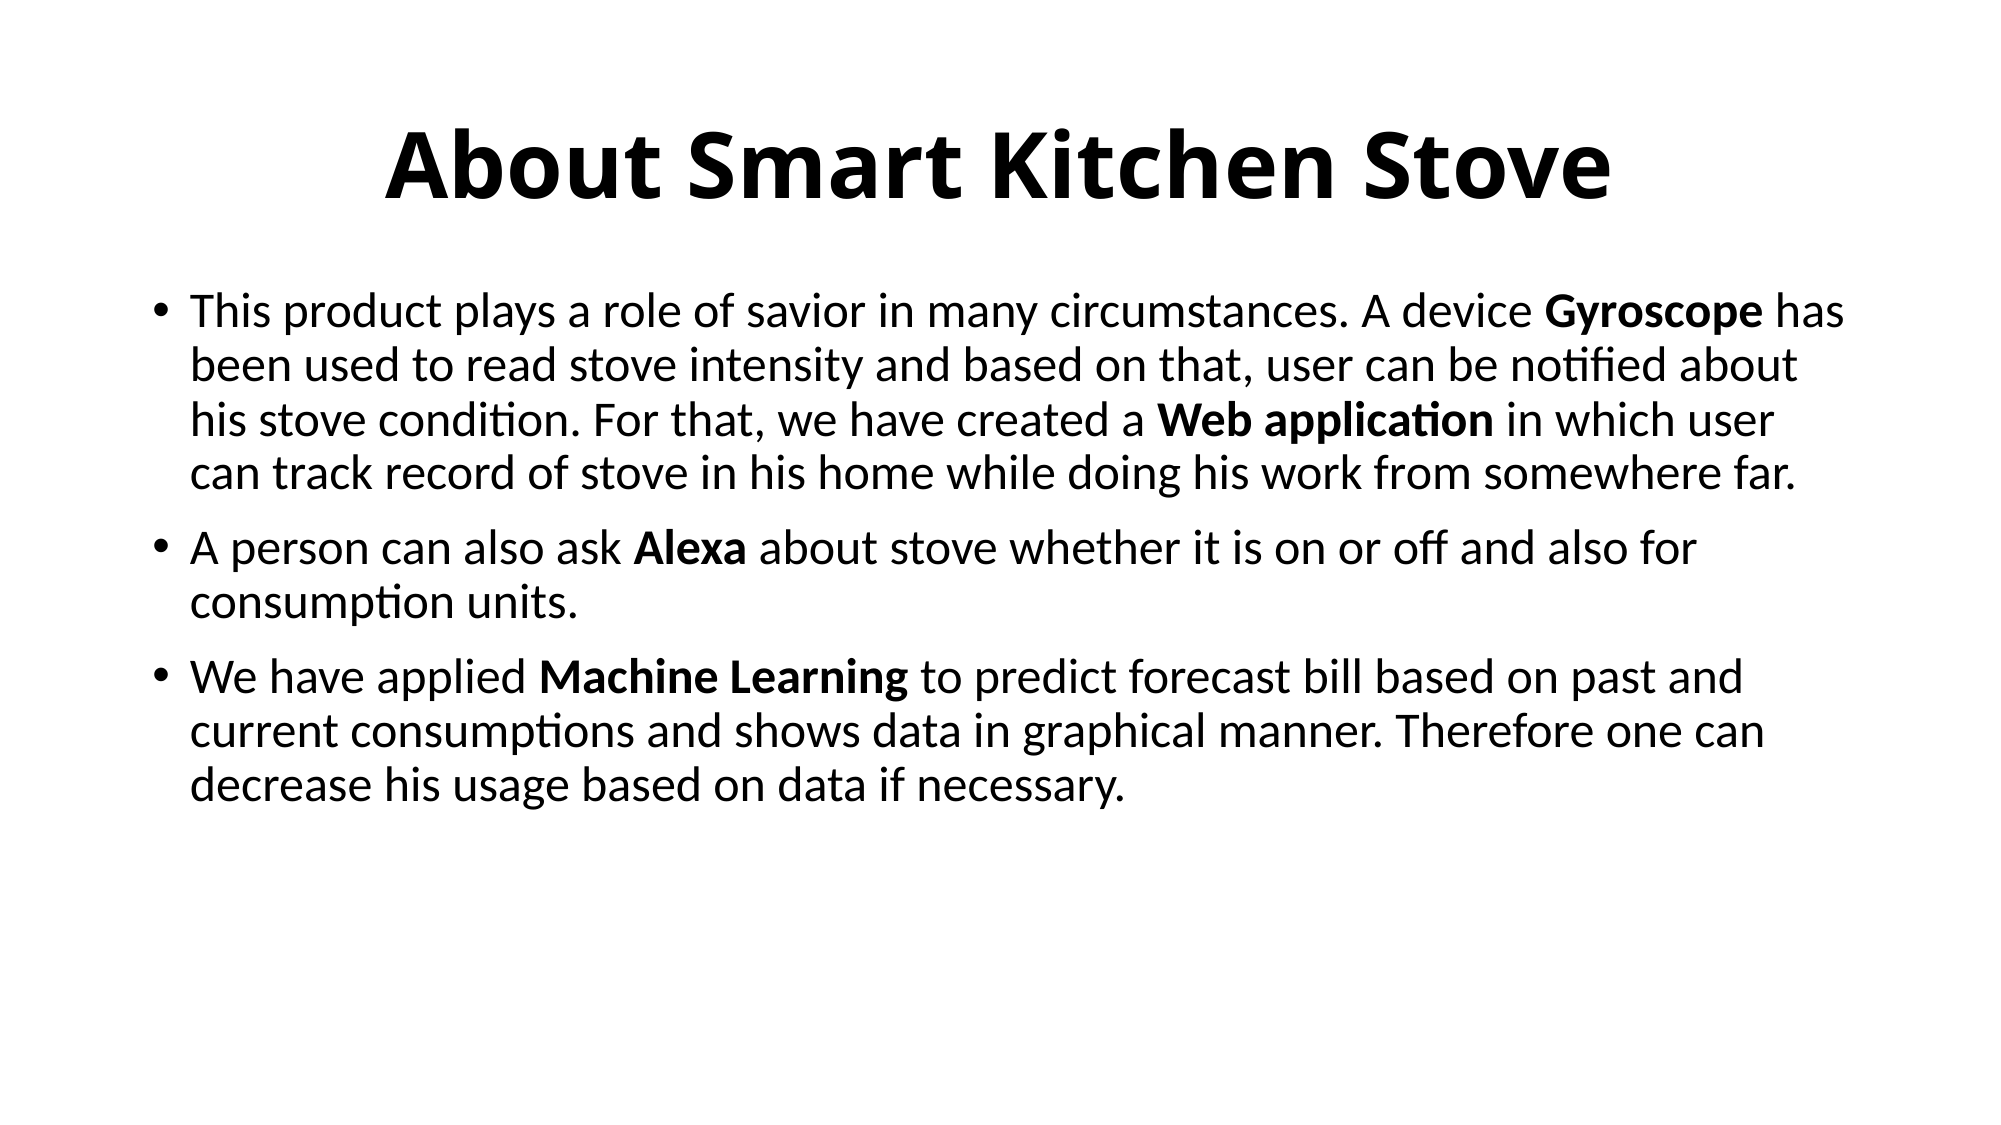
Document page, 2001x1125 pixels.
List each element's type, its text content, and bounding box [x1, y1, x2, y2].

list This product plays a role of savior in many circumstances. A device Gyroscope has been used to read stove intensity and based on that, user can be notified about his stove condition. For that, we have created a Web application in which user can track record of stove in his home while doing his work from somewhere far. A person can also ask Alexa about stove whether it is on or off and also for consumption units. We have applied Machine Learning to predict forecast bill based on past and current consumptions and shows data in graphical manner. Therefore one can decrease his usage based on data if necessary. [137, 277, 1863, 1014]
title About Smart Kitchen Stove [137, 59, 1863, 277]
